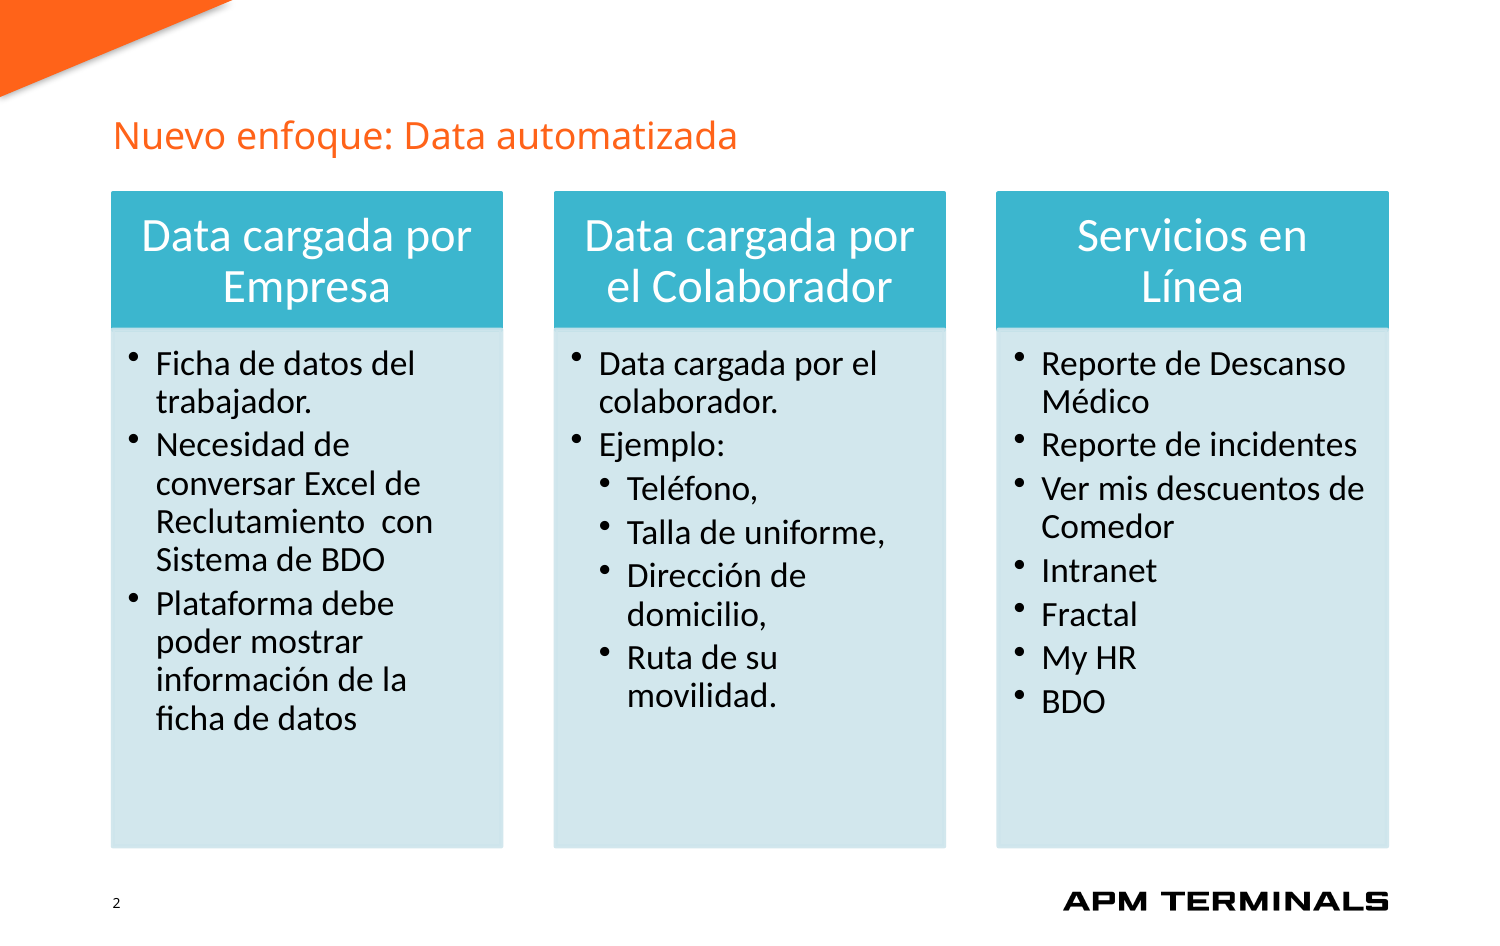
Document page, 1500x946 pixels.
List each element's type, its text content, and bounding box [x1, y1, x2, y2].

picture [1040, 872, 1411, 930]
slide_number 2 [112, 882, 188, 914]
title Nuevo enfoque: Data automatizada [112, 31, 1388, 158]
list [112, 188, 1388, 851]
